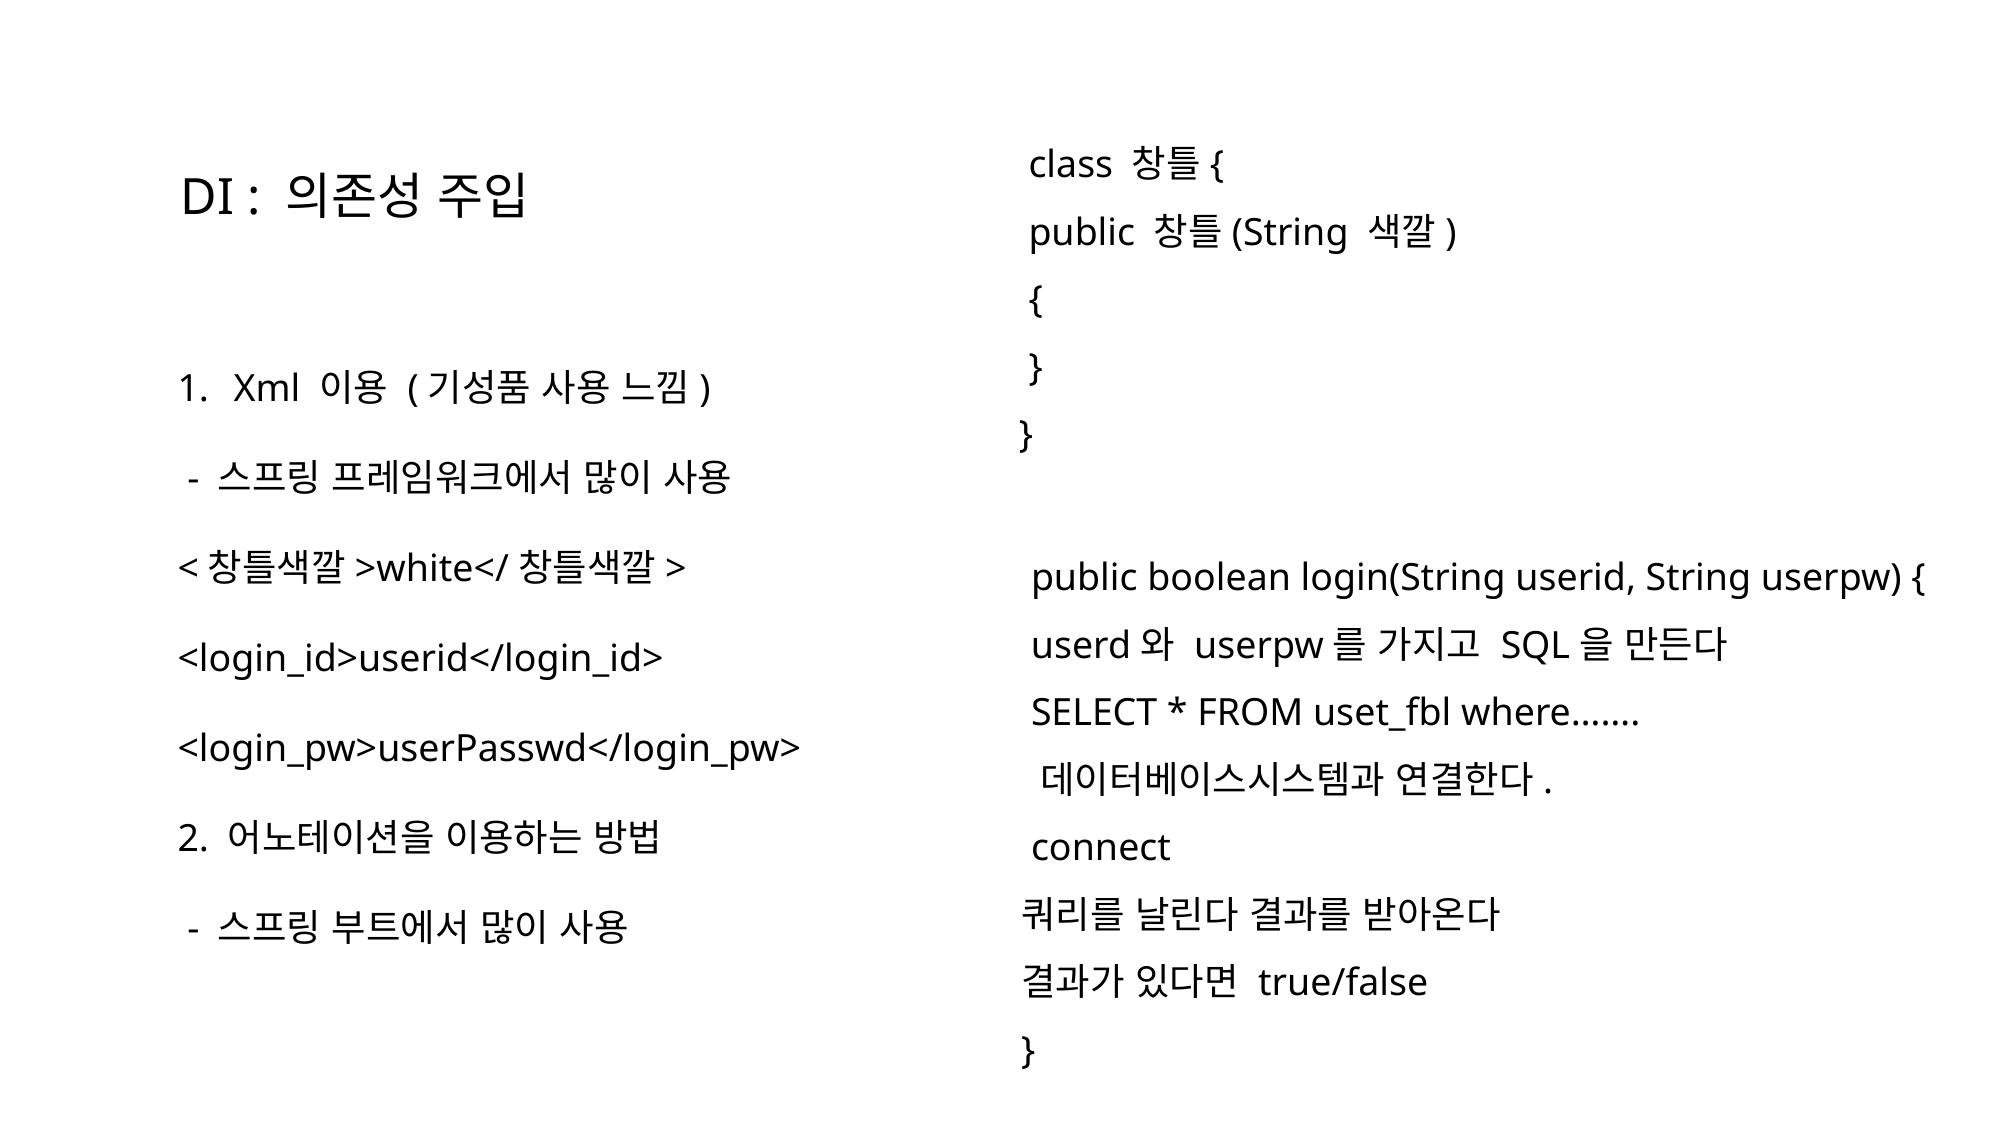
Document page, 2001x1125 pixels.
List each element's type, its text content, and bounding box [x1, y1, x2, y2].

text_box DI : 의존성 주입 [166, 156, 545, 232]
text_box Xml 이용 (기성품 사용 느낌) - 스프링 프레임워크에서 많이 사용 <창틀색깔>white</창틀색깔> <login_id>userid</login_id> <login_pw>userPasswd</login_pw> 2. 어노테이션을 이용하는 방법 - 스프링 부트에서 많이 사용 [162, 311, 817, 956]
text_box class 창틀{ public 창틀(String 색깔) { } } [1003, 110, 1472, 463]
text_box public boolean login(String userid, String userpw) { userd와 userpw를 가지고 SQL을 만든다 SELECT * FROM uset_fbl where……. 데이터베이스시스템과 연결한다. connect 쿼리를 날린다 결과를 받아온다 결과가 있다면 true/false } [1006, 523, 1942, 1079]
